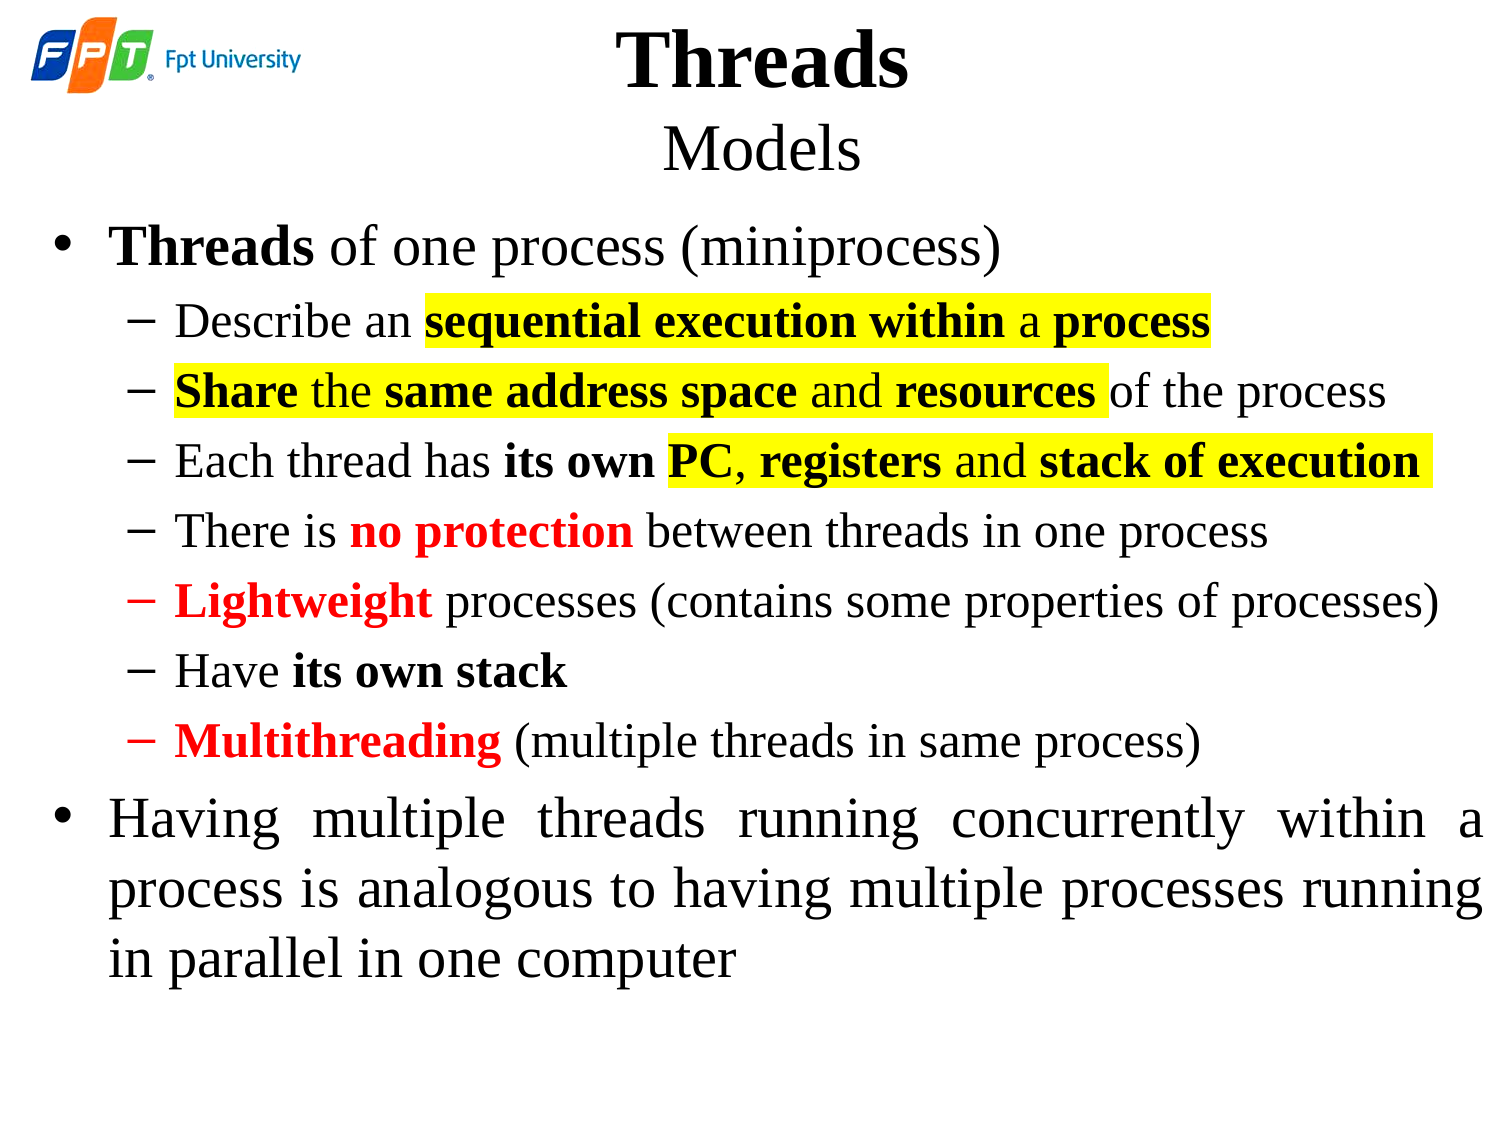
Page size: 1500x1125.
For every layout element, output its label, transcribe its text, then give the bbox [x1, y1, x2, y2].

title Threads Models [87, 0, 1438, 188]
list Threads of one process (miniprocess) Describe an sequential execution within a process Share the same address space and resources of the process Each thread has its own PC, registers and stack of execution There is no protection between threads in one process Lightweight processes (contains some properties of processes) Have its own stack Multithreading (multiple threads in same process) Having multiple threads running concurrently within a process is analogous to having multiple processes running in parallel in one computer [37, 200, 1500, 1125]
picture [0, 0, 87, 122]
